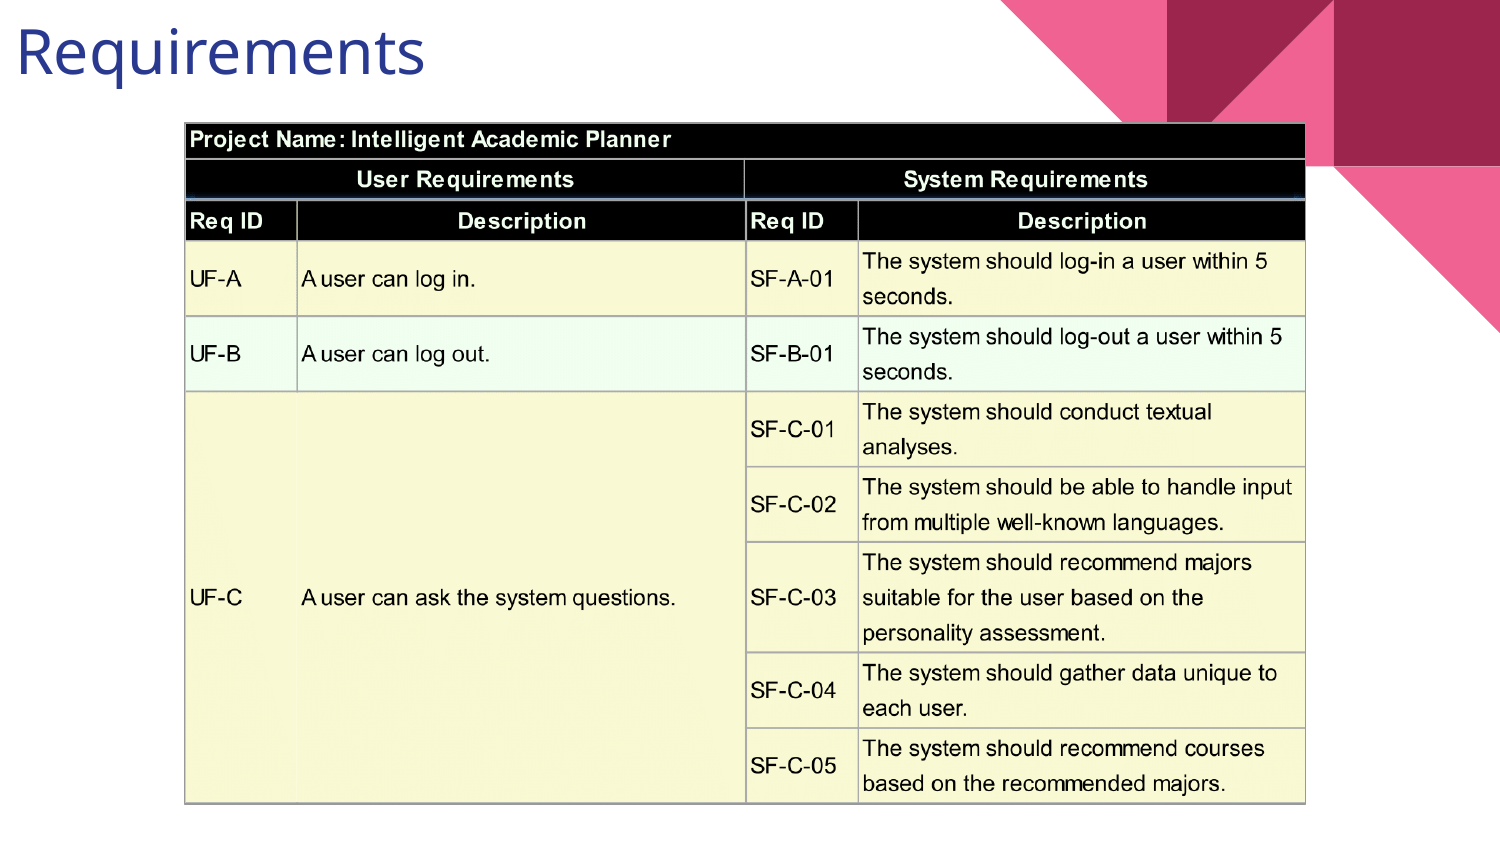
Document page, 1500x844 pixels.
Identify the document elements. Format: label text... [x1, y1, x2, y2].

title Requirements [0, 0, 1398, 100]
picture [185, 123, 1306, 804]
